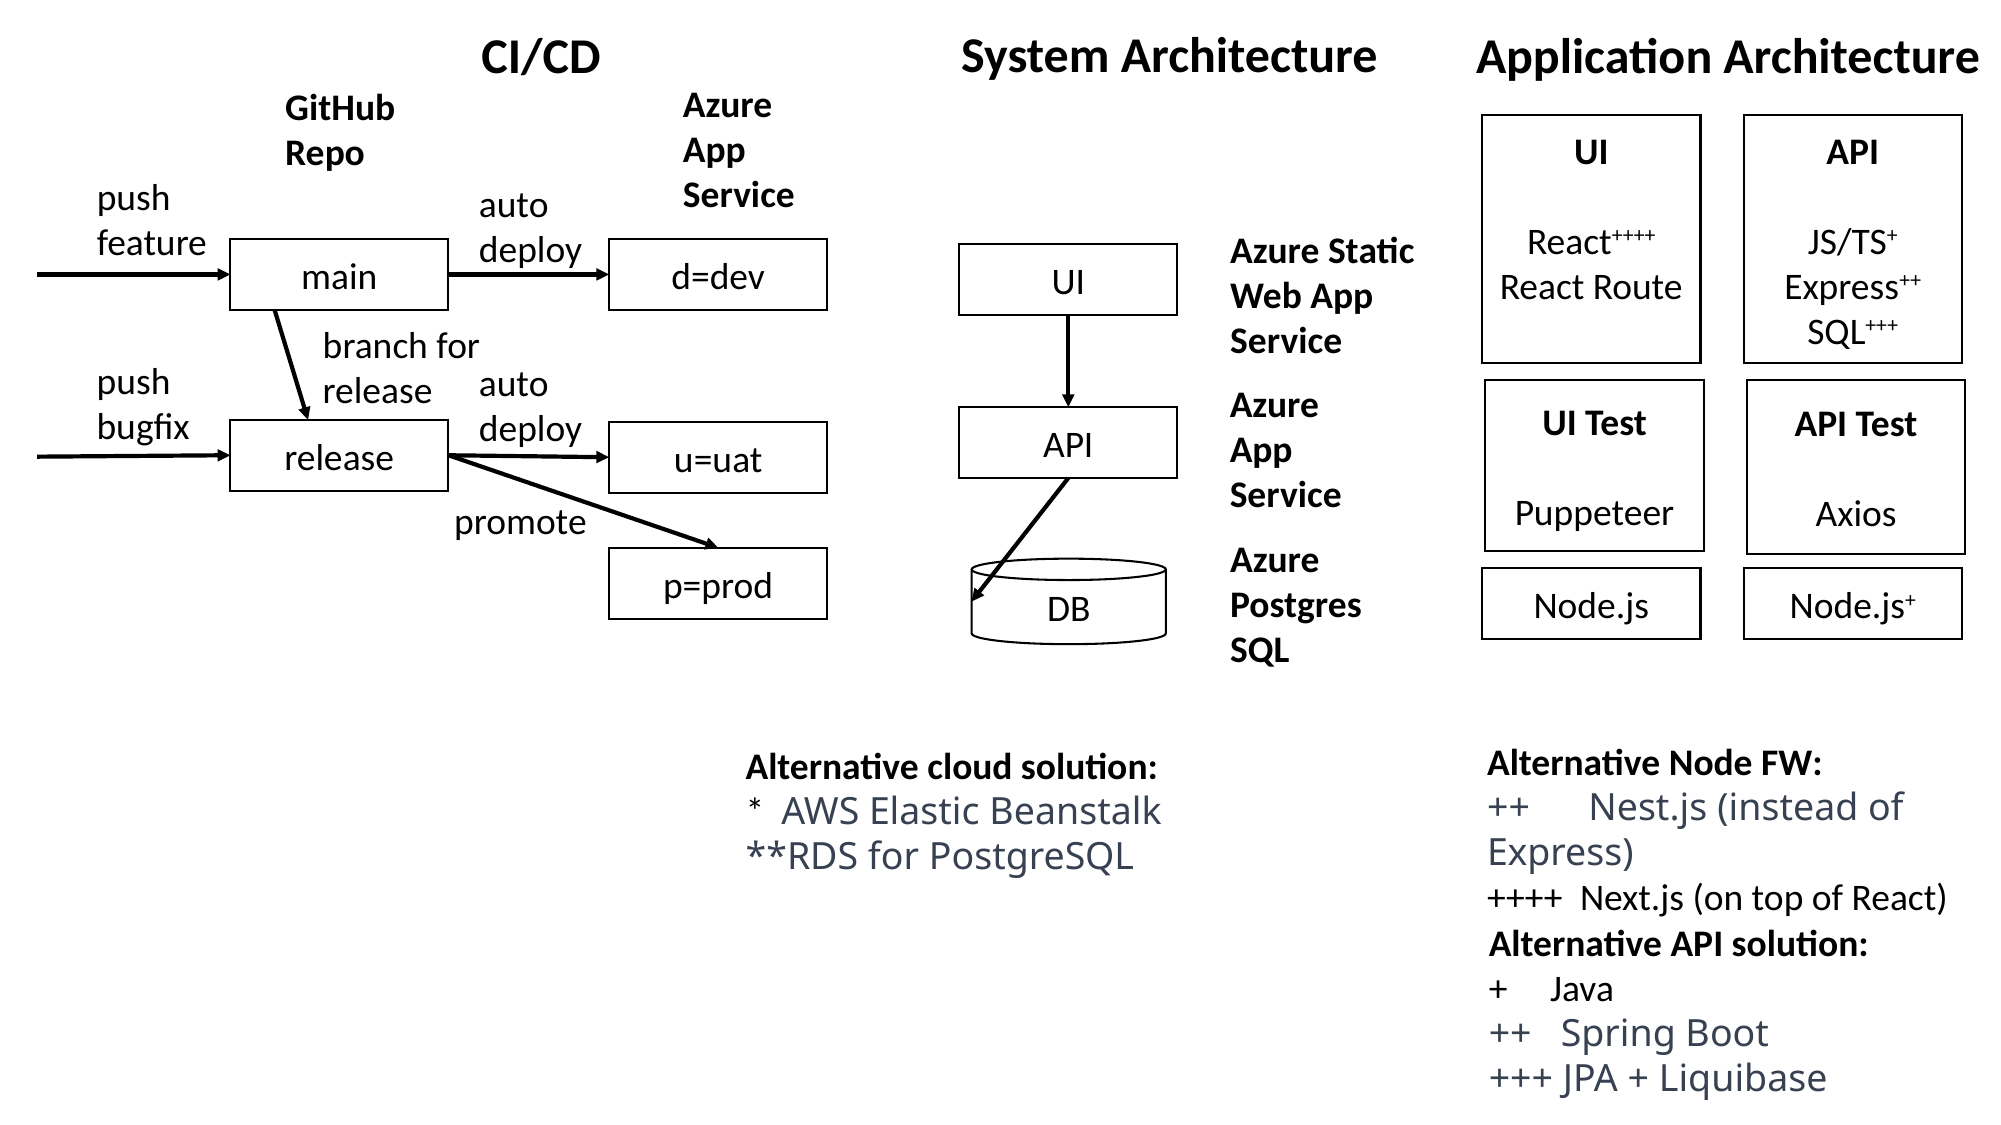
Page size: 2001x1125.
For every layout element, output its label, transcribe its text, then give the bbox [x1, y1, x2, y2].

text_box p=prod [608, 547, 828, 620]
text_box System Architecture [946, 15, 1393, 91]
text_box auto deploy [464, 172, 598, 274]
text_box auto deploy [464, 351, 598, 455]
text_box promote [439, 490, 602, 550]
text_box Alternative cloud solution: * AWS Elastic Beanstalk **RDS for PostgreSQL [730, 734, 1177, 885]
text_box branch for release [309, 313, 551, 419]
text_box Azure Static Web App Service [1215, 218, 1430, 369]
text_box Azure App Service [668, 72, 811, 223]
text_box Alternative API solution: + Java ++ Spring Boot +++ JPA + Liquibase [1474, 926, 1885, 1107]
text_box Node.js+ [1743, 567, 1963, 640]
text_box UI React++++ React Route [1481, 114, 1702, 364]
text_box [448, 455, 719, 548]
text_box push bugfix [81, 349, 205, 455]
text_box DB [970, 557, 1167, 646]
text_box UI Test Puppeteer [1484, 379, 1705, 552]
text_box GitHub Repo [270, 75, 411, 181]
text_box API [958, 406, 1178, 479]
text_box main [229, 238, 449, 311]
text_box Azure App Service [1215, 372, 1357, 523]
text_box Application Architecture [1461, 16, 1996, 92]
text_box CI/CD [466, 16, 616, 92]
text_box release [229, 419, 449, 492]
text_box API Test Axios [1746, 379, 1966, 555]
text_box UI [958, 243, 1178, 316]
text_box Alternative Node FW: ++ Nest.js (instead of Express) ++++ Next.js (on top of React) [1472, 730, 2000, 926]
text_box Azure Postgres SQL [1215, 527, 1386, 678]
text_box d=dev [608, 238, 828, 311]
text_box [274, 309, 309, 420]
text_box Node.js [1481, 567, 1702, 640]
text_box u=uat [608, 421, 828, 494]
text_box push feature [82, 165, 222, 271]
text_box API JS/TS+ Express++ SQL+++ [1743, 114, 1963, 364]
